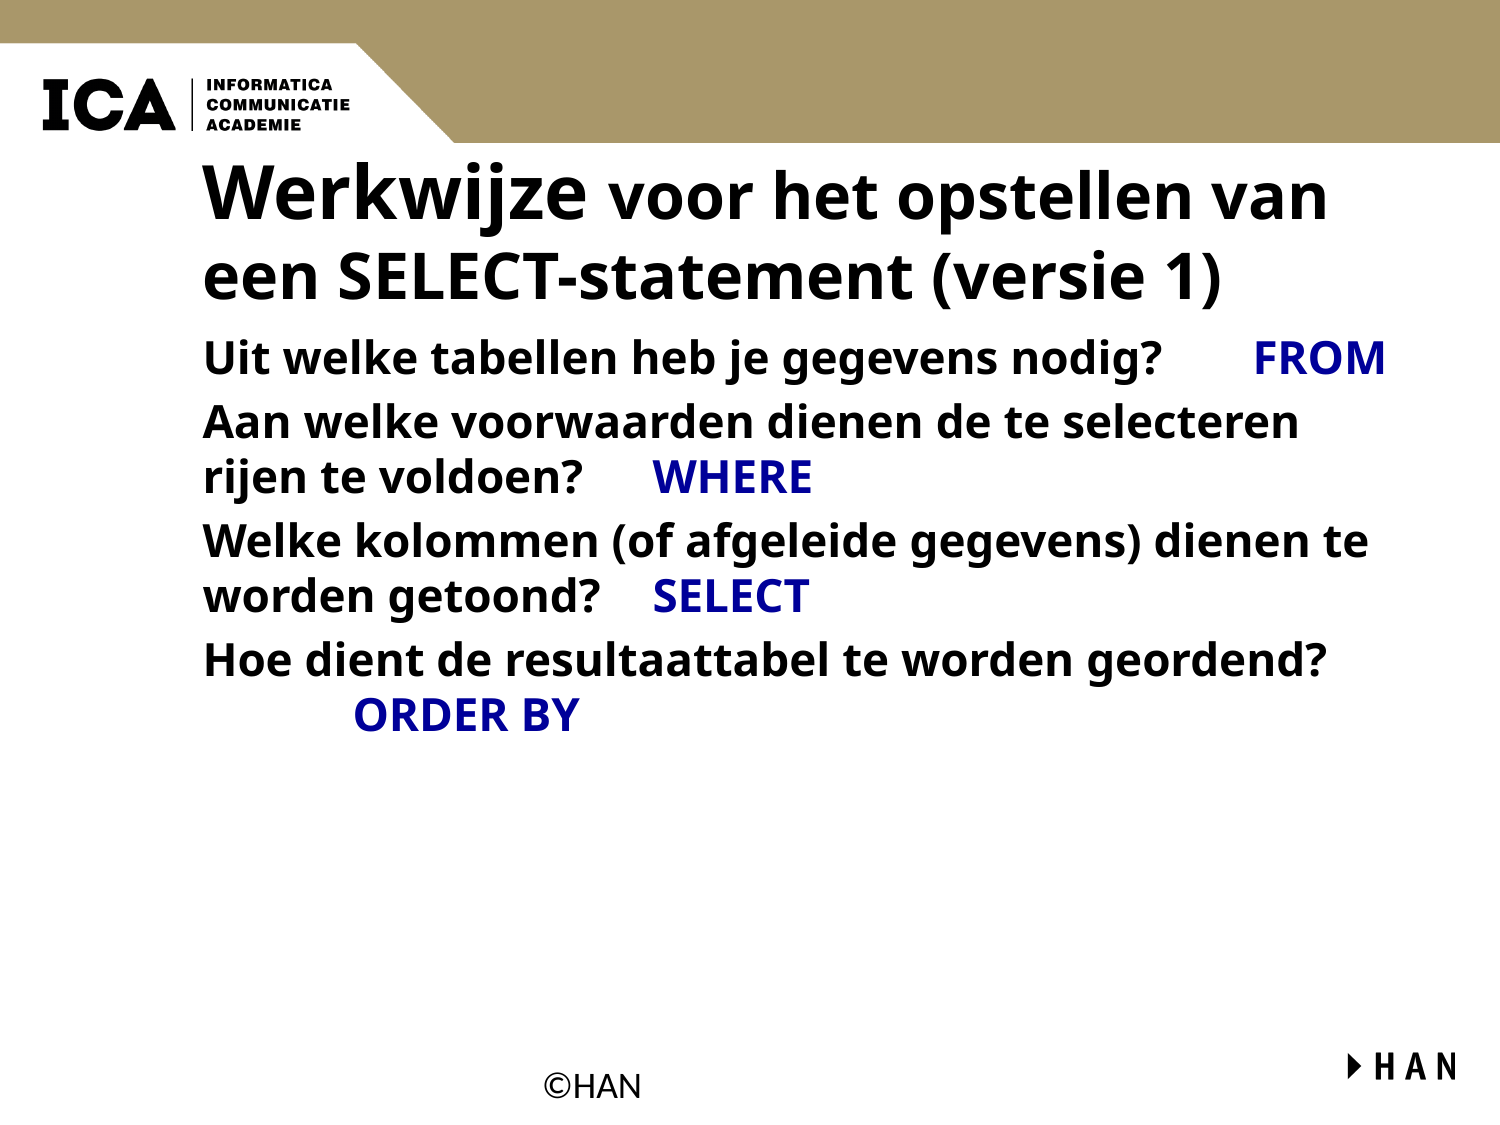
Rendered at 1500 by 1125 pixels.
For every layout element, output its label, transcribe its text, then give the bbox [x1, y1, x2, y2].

footer ©HAN [527, 1053, 1002, 1094]
title Werkwijze voor het opstellen van een SELECT-statement (versie 1) [187, 137, 1413, 317]
list Uit welke tabellen heb je gegevens nodig? FROM Aan welke voorwaarden dienen de te selecteren rijen te voldoen? WHERE Welke kolommen (of afgeleide gegevens) dienen te worden getoond? SELECT Hoe dient de resultaattabel te worden geordend? ORDER BY [187, 320, 1413, 950]
